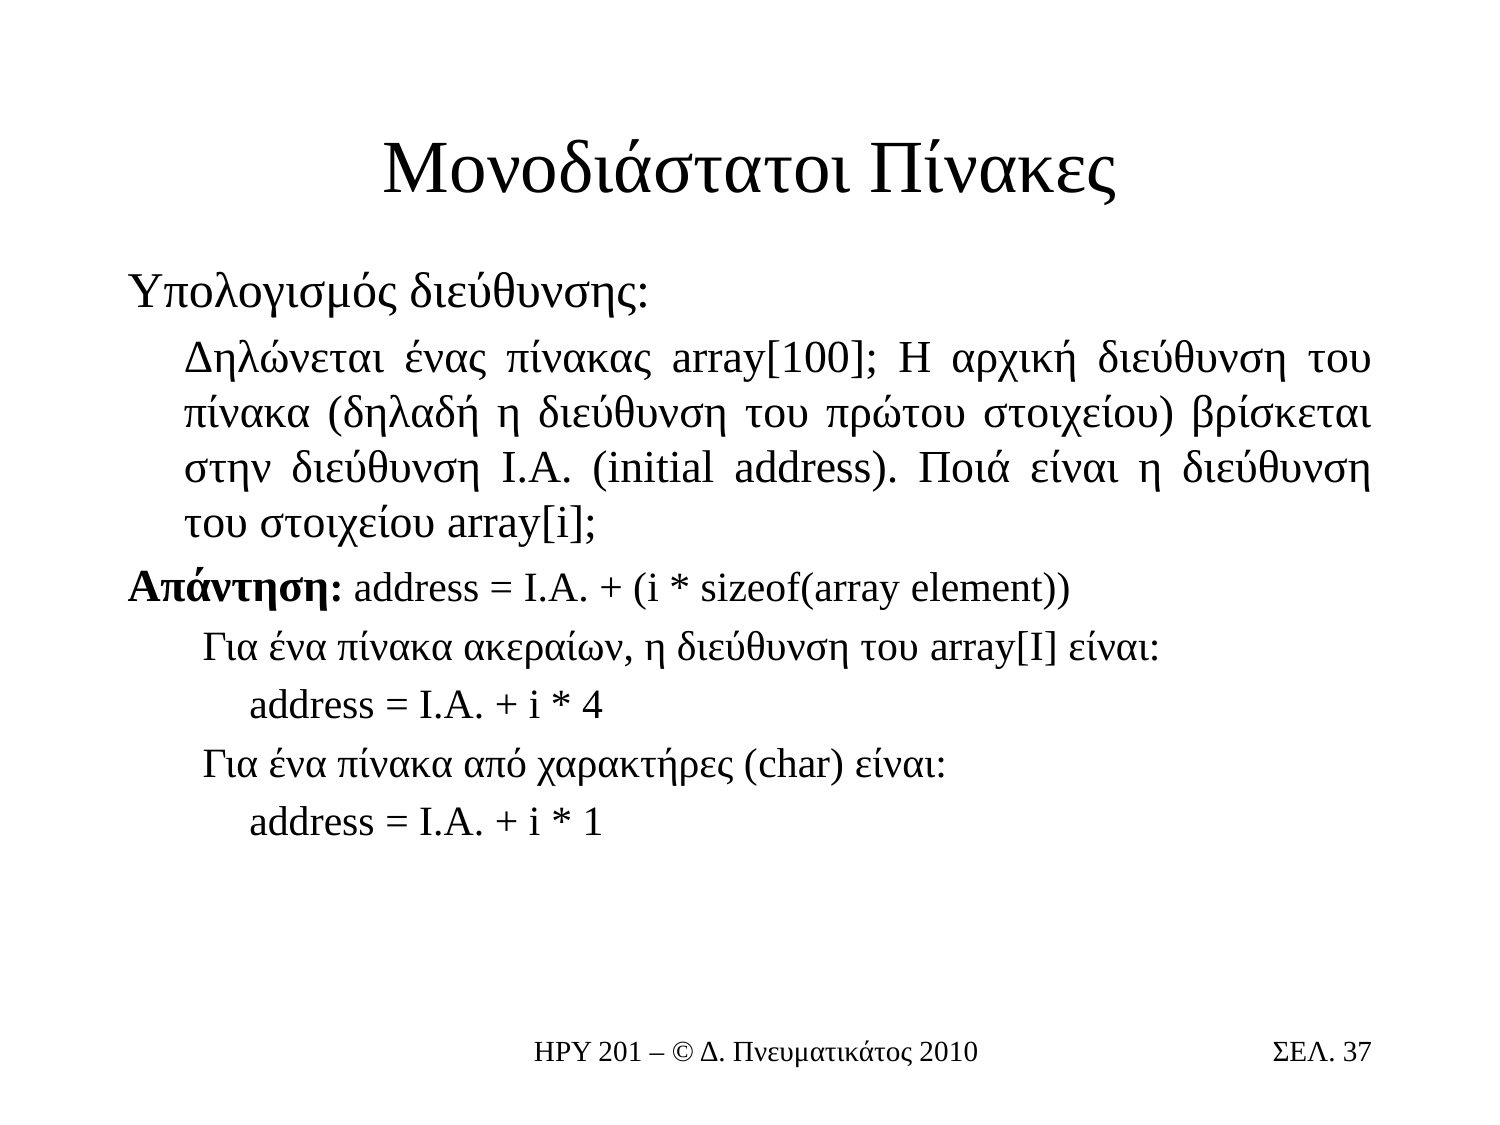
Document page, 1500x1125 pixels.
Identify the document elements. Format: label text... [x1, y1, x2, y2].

list Υπολογισμός διεύθυνσης: Δηλώνεται ένας πίνακας array[100]; Η αρχική διεύθυνση του πίνακα (δηλαδή η διεύθυνση του πρώτου στοιχείου) βρίσκεται στην διεύθυνση I.A. (initial address). Ποιά είναι η διεύθυνση του στοιχείου array[i]; Απάντηση: address = I.A. + (i * sizeof(array element)) Για ένα πίνακα ακεραίων, η διεύθυνση του array[I] είναι: address = I.A. + i * 4 Για ένα πίνακα από χαρακτήρες (char) είναι: address = I.A. + i * 1 [112, 249, 1388, 1000]
footer ΗΡΥ 201 – © Δ. Πνευματικάτος 2010 [449, 1024, 1063, 1101]
slide_number ΣΕΛ. 37 [1074, 1024, 1388, 1101]
title Μονοδιάστατοι Πίνακες [112, 99, 1388, 225]
